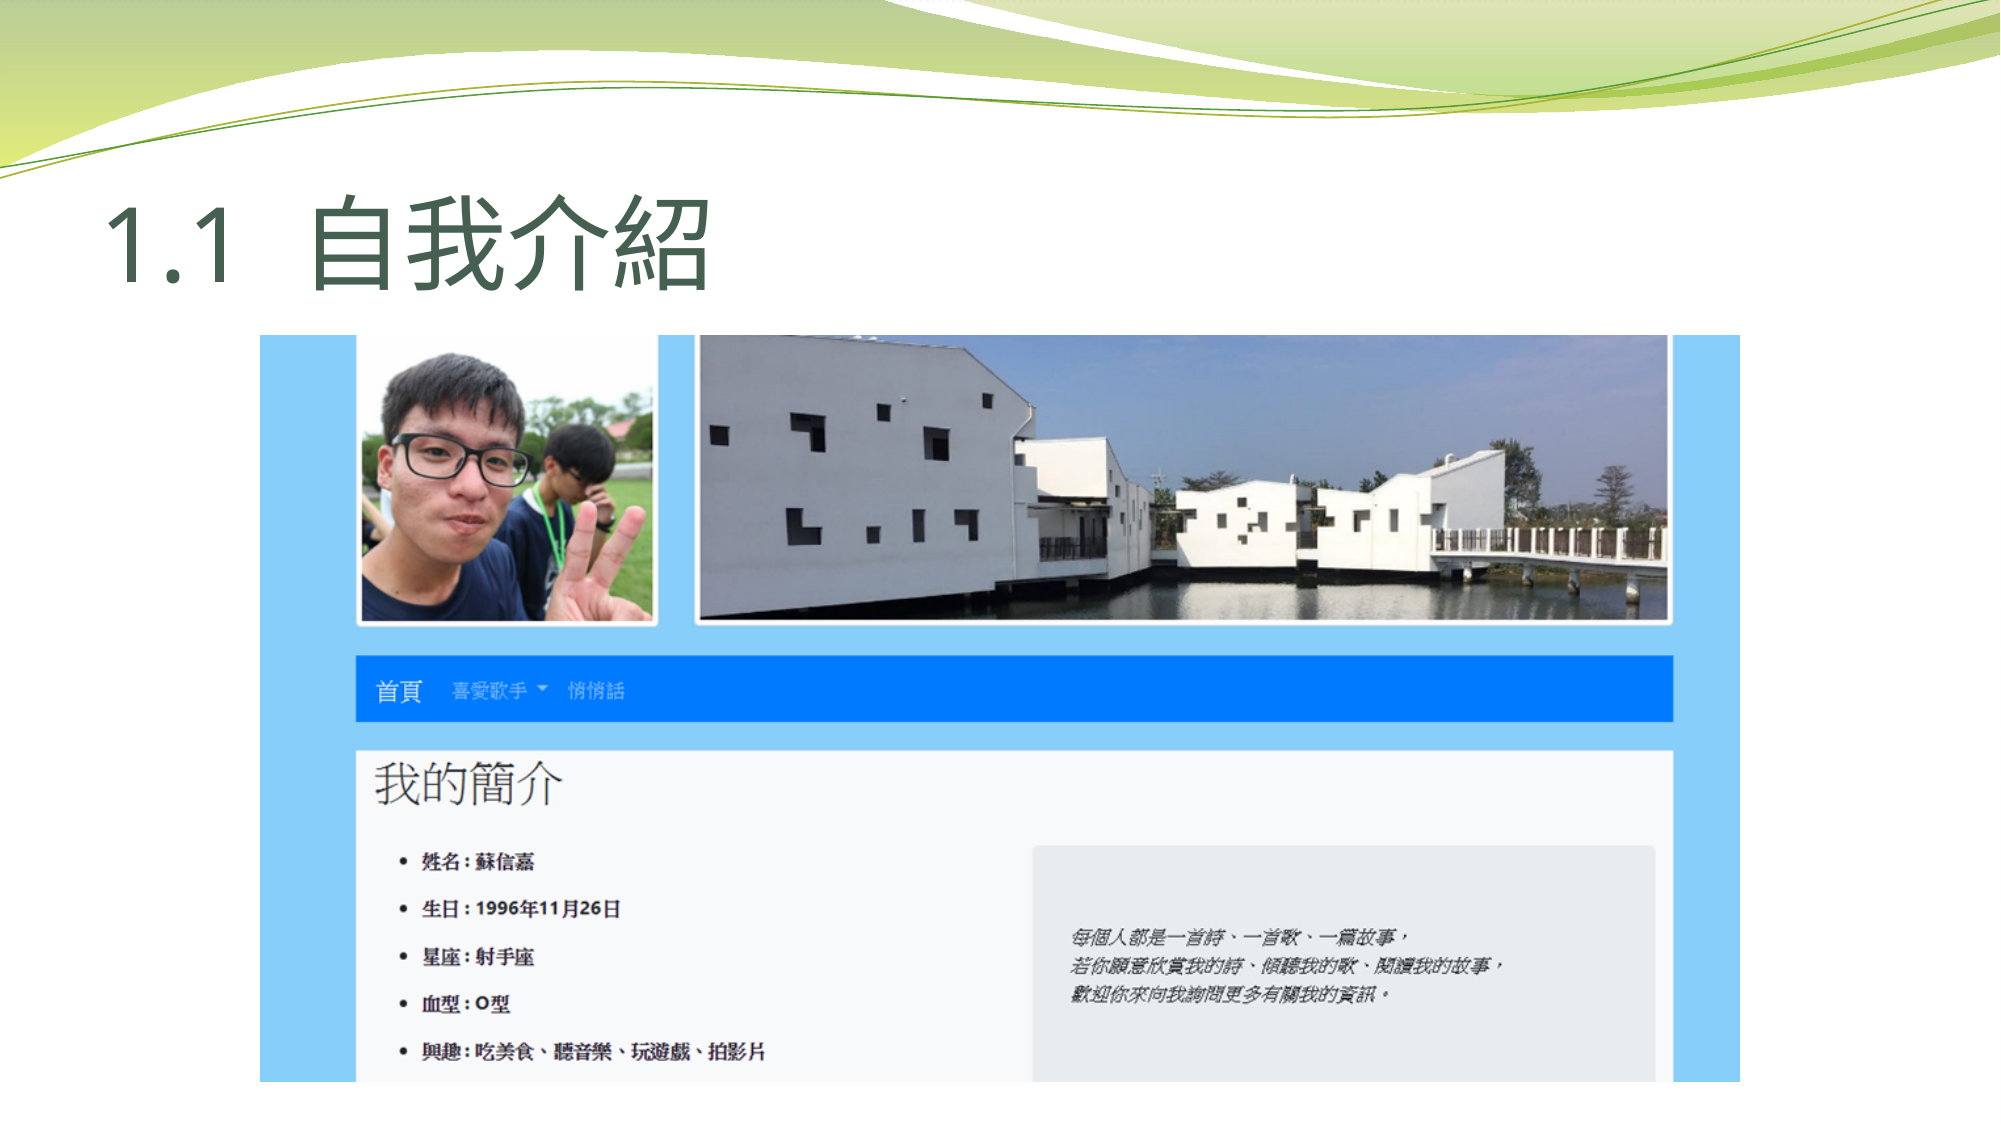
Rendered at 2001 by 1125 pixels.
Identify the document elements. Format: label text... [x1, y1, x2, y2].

title 1.1 自我介紹 [99, 115, 1900, 303]
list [260, 335, 1740, 1082]
